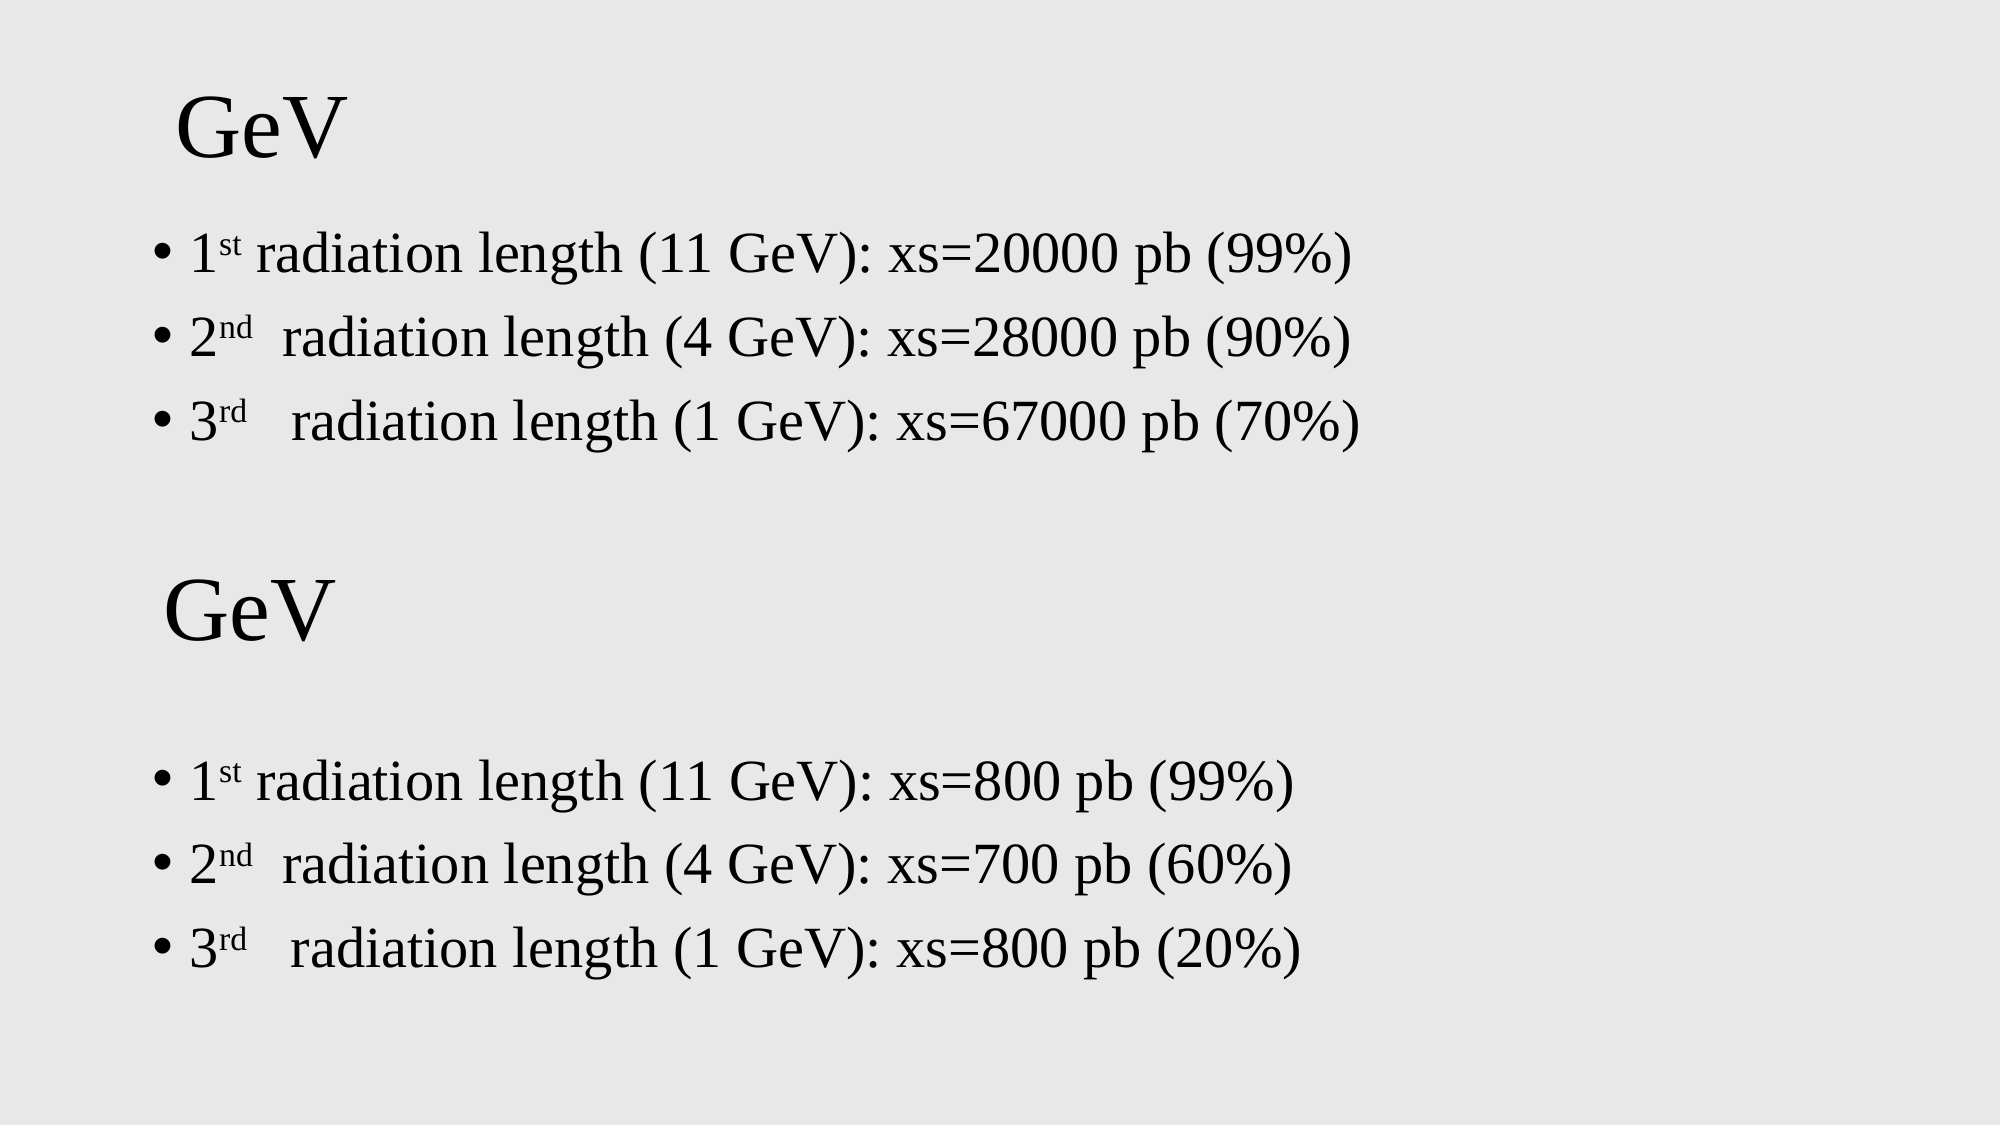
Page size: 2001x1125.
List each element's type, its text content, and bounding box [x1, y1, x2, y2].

list 1st radiation length (11 GeV): xs=20000 pb (99%) 2nd radiation length (4 GeV): xs=28000 pb (90%) 3rd radiation length (1 GeV): xs=67000 pb (70%) [137, 214, 1863, 514]
text_box 1st radiation length (11 GeV): xs=800 pb (99%) 2nd radiation length (4 GeV): xs=700 pb (60%) 3rd radiation length (1 GeV): xs=800 pb (20%) [137, 742, 1863, 1042]
